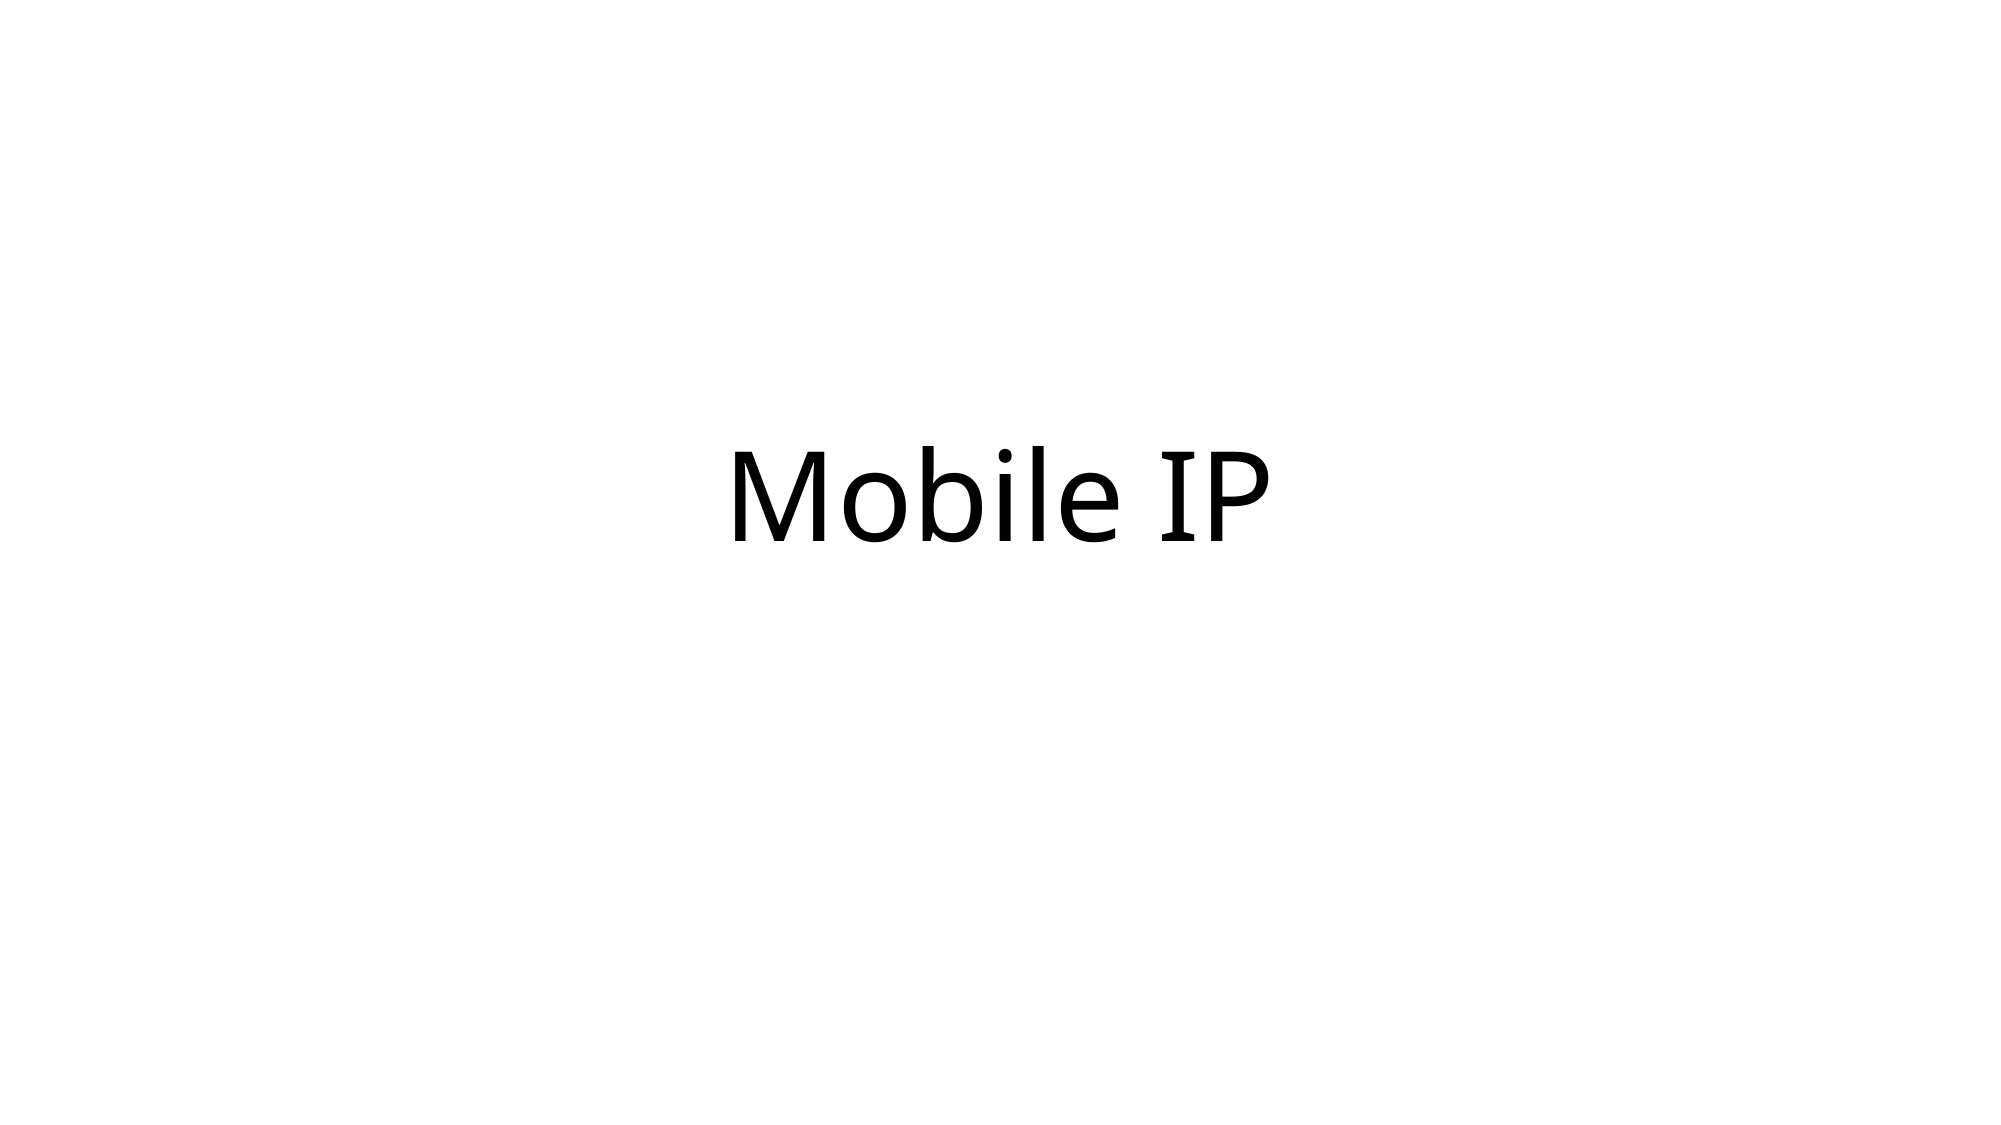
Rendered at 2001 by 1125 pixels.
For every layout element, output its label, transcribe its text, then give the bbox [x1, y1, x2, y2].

title Mobile IP [249, 184, 1750, 576]
